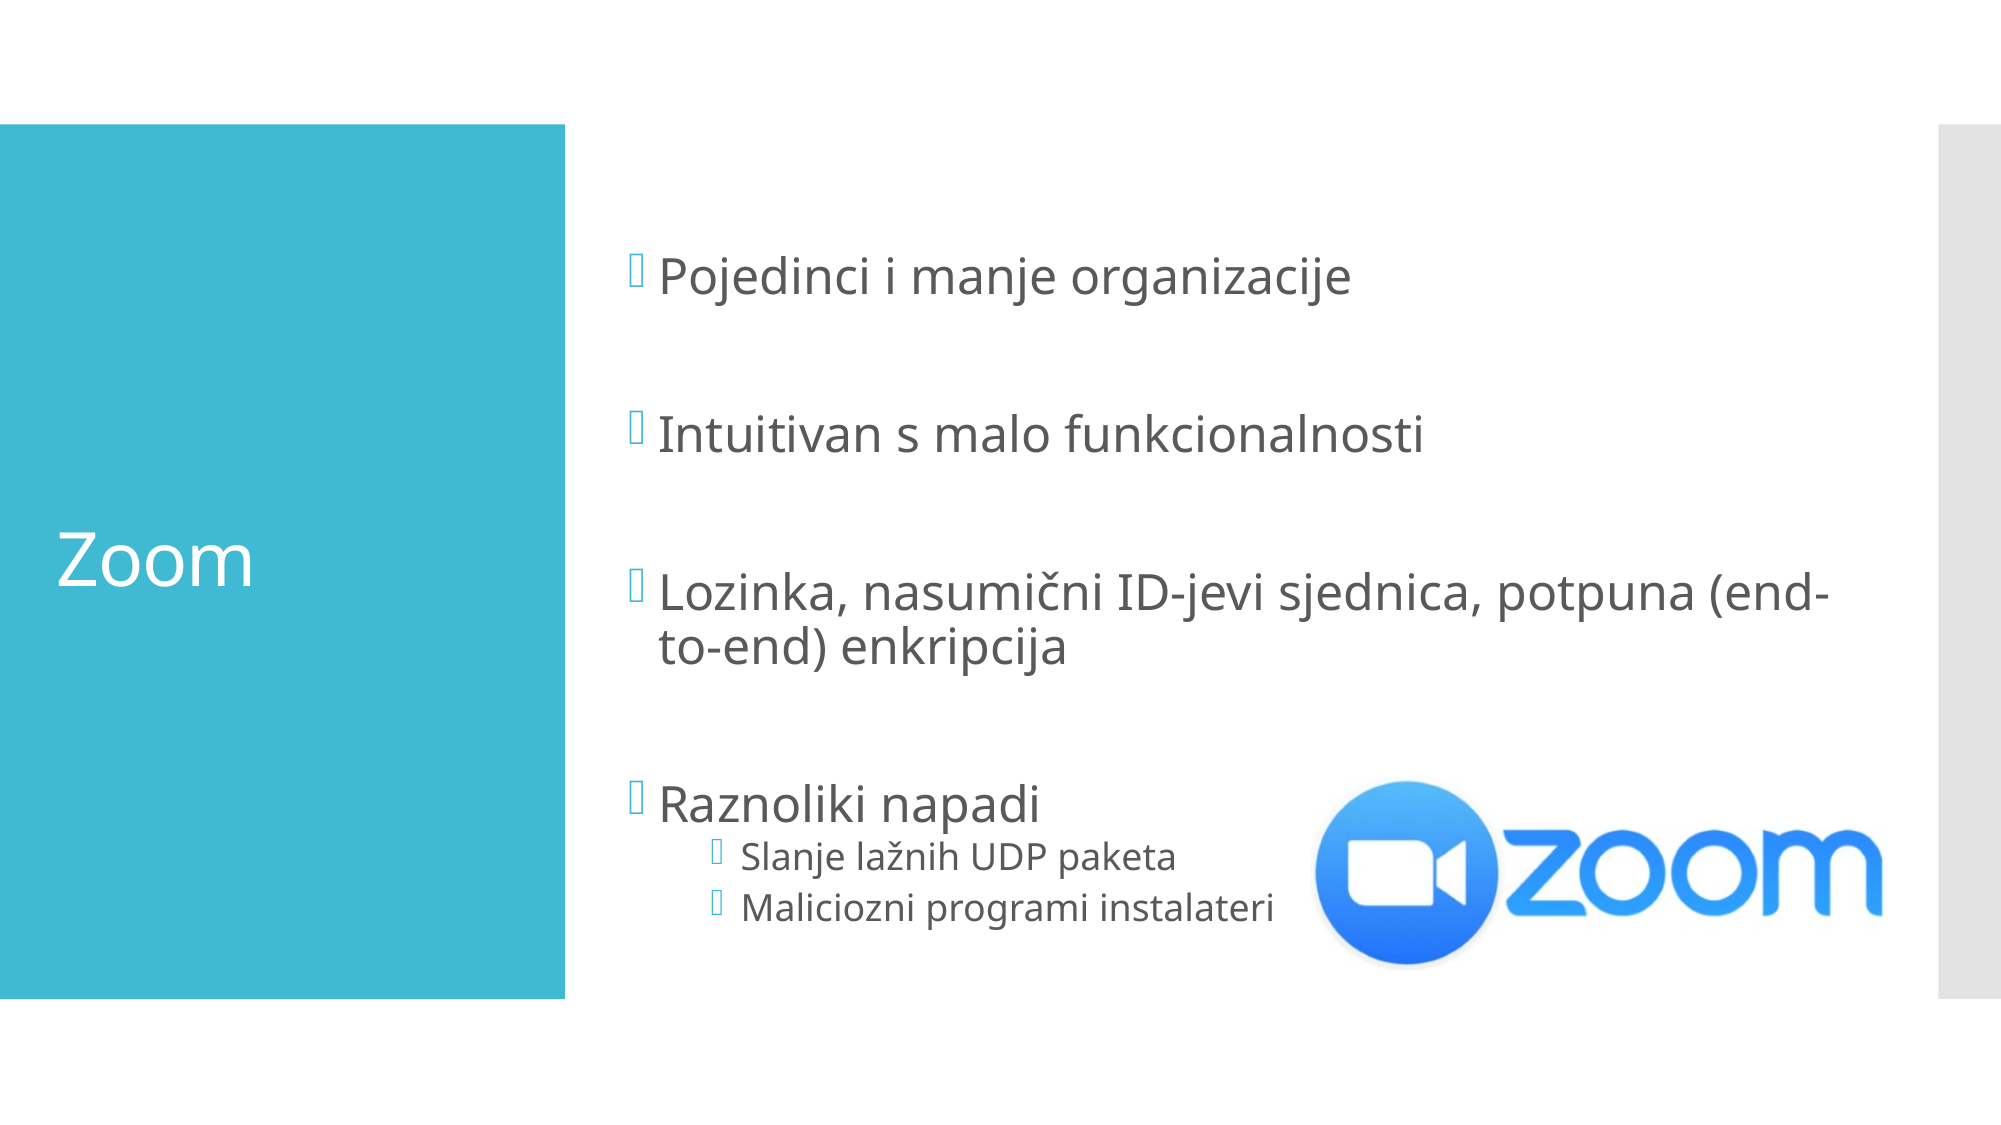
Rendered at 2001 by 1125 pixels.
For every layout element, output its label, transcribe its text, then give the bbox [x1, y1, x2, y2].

list Pojedinci i manje organizacije Intuitivan s malo funkcionalnosti Lozinka, nasumični ID-jevi sjednica, potpuna (end-to-end) enkripcija Raznoliki napadi Slanje lažnih UDP paketa Maliciozni programi instalateri [613, 243, 1891, 1036]
title Zoom [41, 184, 525, 940]
picture [1310, 776, 1891, 971]
